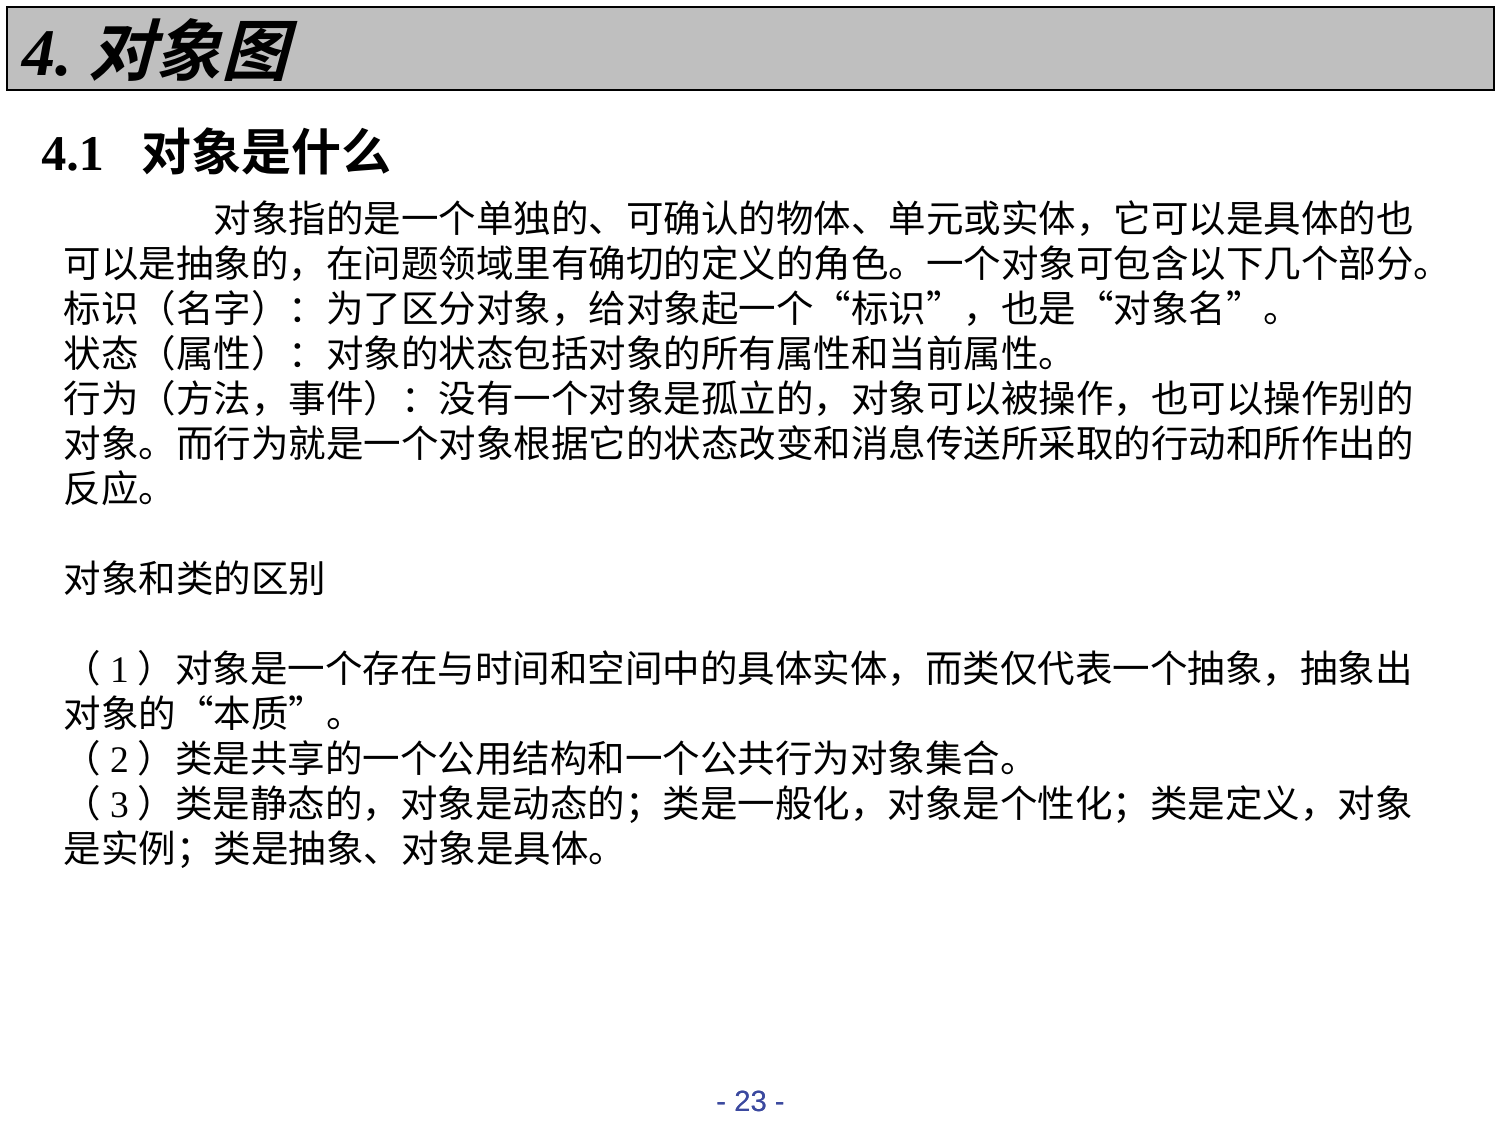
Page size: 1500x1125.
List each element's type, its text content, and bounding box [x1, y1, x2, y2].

text_box 4.对象图 [6, 6, 1495, 91]
text_box 对象指的是一个单独的、可确认的物体、单元或实体，它可以是具体的也可以是抽象的，在问题领域里有确切的定义的角色。一个对象可包含以下几个部分。 标识（名字）：为了区分对象，给对象起一个“标识”，也是“对象名”。 状态（属性）：对象的状态包括对象的所有属性和当前属性。 行为（方法，事件）：没有一个对象是孤立的，对象可以被操作，也可以操作别的对象。而行为就是一个对象根据它的状态改变和消息传送所采取的行动和所作出的反应。 对象和类的区别 （1）对象是一个存在与时间和空间中的具体实体，而类仅代表一个抽象，抽象出对象的“本质”。 （2）类是共享的一个公用结构和一个公共行为对象集合。 （3）类是静态的，对象是动态的；类是一般化，对象是个性化；类是定义，对象是实例；类是抽象、对象是具体。 [48, 188, 1462, 878]
text_box 4.1 对象是什么 [26, 112, 957, 188]
